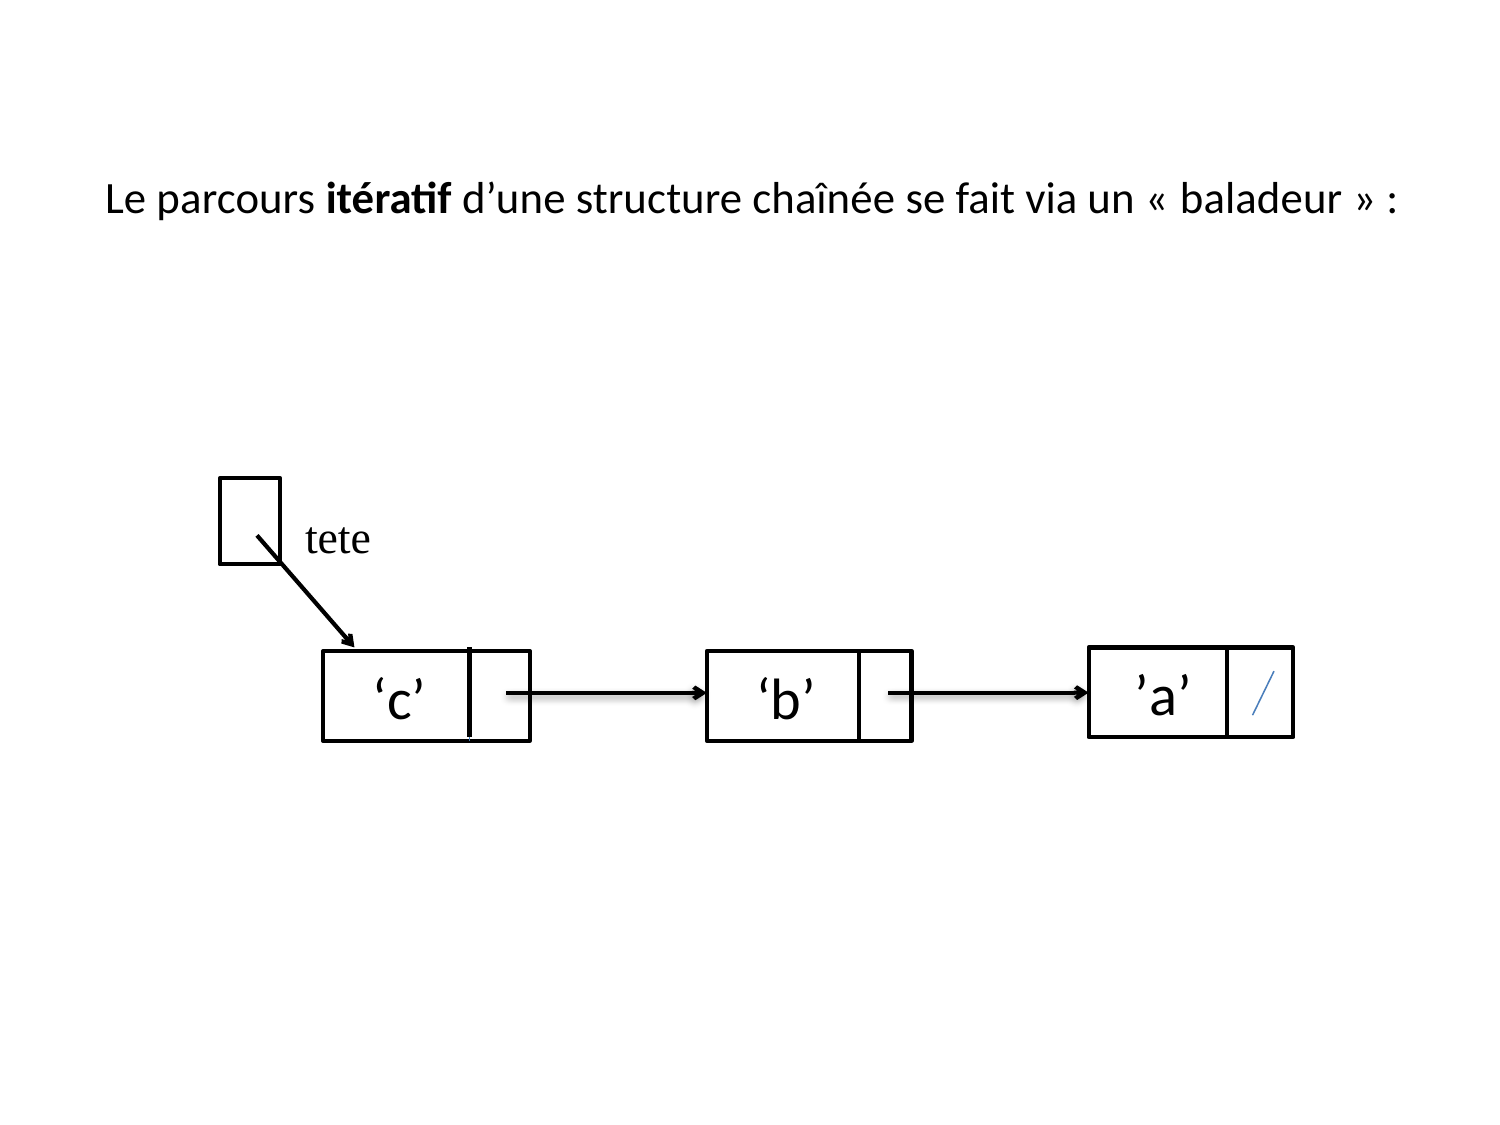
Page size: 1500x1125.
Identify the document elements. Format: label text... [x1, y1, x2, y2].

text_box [182, 443, 1306, 811]
title Le parcours itératif d’une structure chaînée se fait via un « baladeur » : [76, 101, 1427, 290]
